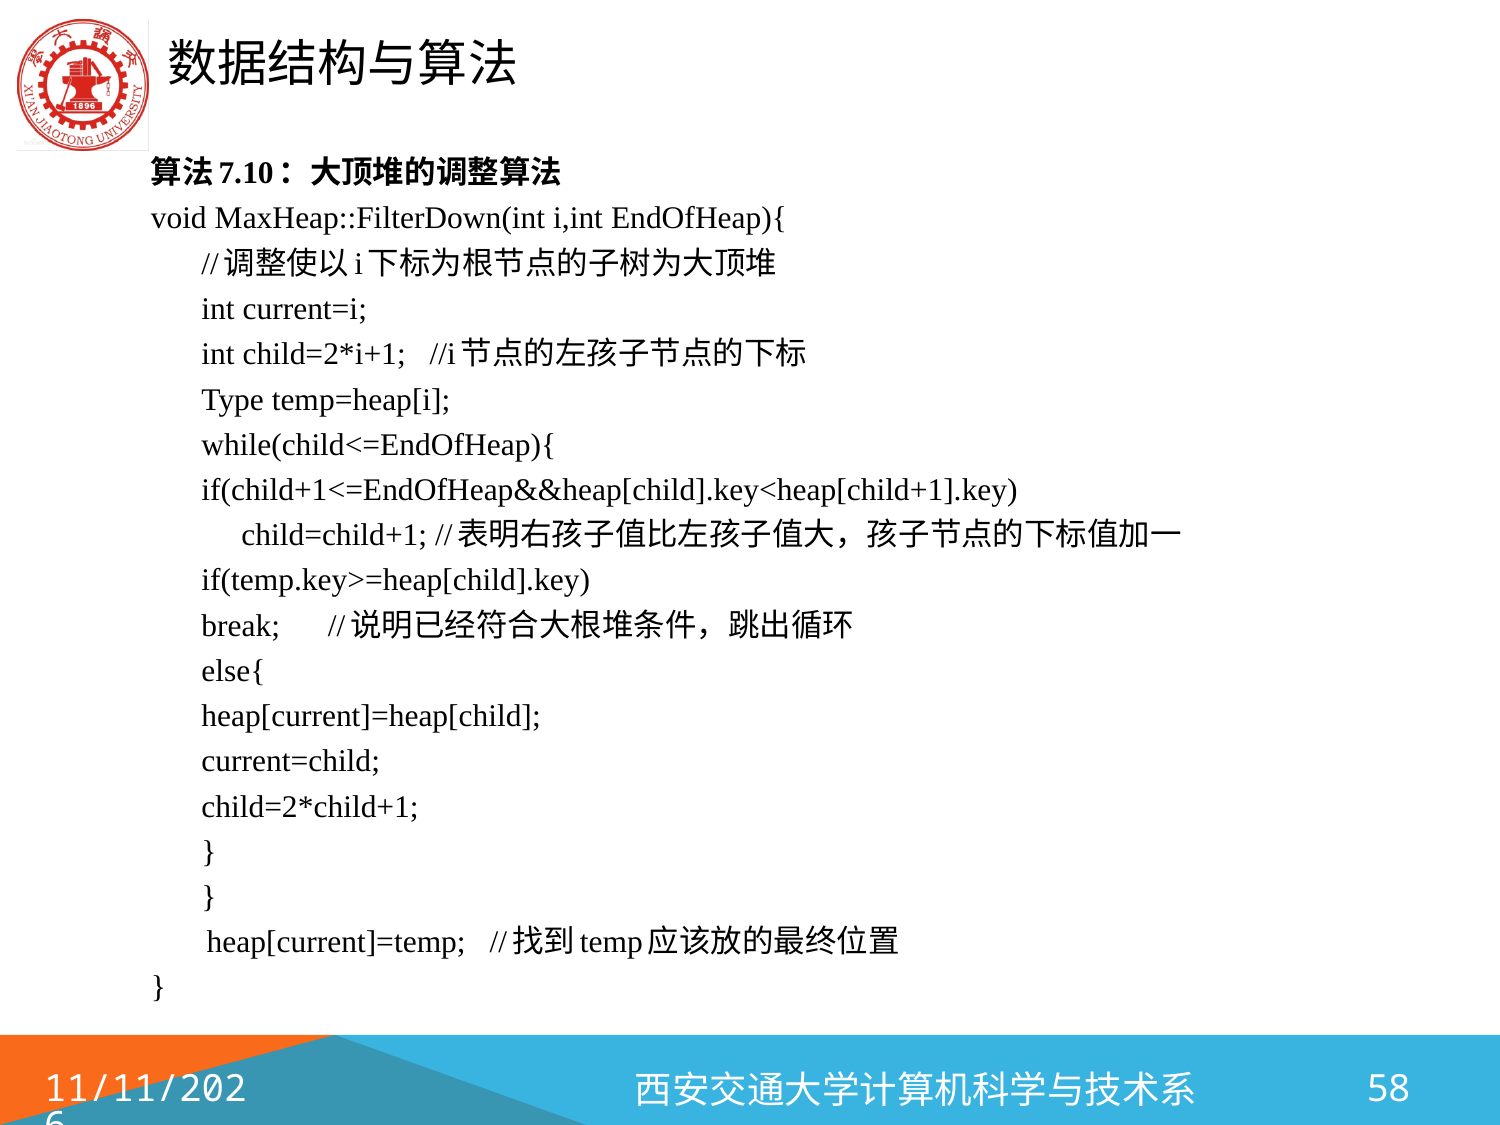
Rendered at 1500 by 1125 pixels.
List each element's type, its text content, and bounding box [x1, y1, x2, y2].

picture [17, 19, 149, 151]
list 算法7.10：大顶堆的调整算法 void MaxHeap::FilterDown(int i,int EndOfHeap){ //调整使以i下标为根节点的子树为大顶堆 int current=i; int child=2*i+1; //i节点的左孩子节点的下标 Type temp=heap[i]; while(child<=EndOfHeap){ if(child+1<=EndOfHeap&&heap[child].key<heap[child+1].key) child=child+1; //表明右孩子值比左孩子值大，孩子节点的下标值加一 if(temp.key>=heap[child].key) break; //说明已经符合大根堆条件，跳出循环 else{ heap[current]=heap[child]; current=child; child=2*child+1; } } heap[current]=temp; //找到temp应该放的最终位置 } [135, 137, 1483, 1024]
